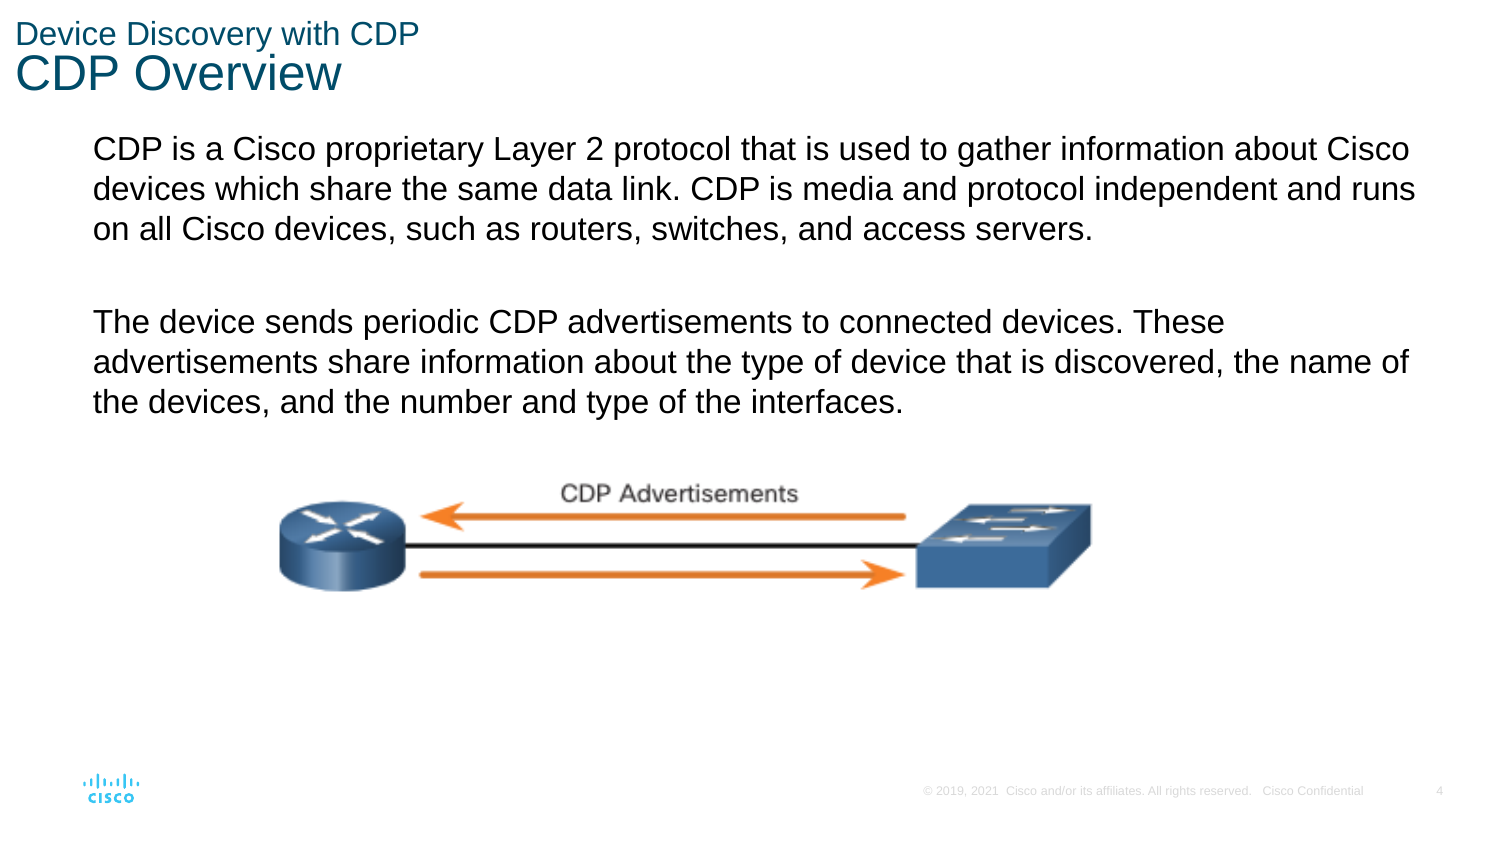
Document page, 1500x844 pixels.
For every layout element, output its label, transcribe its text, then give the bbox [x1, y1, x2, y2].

title Device Discovery with CDP CDP Overview [0, 0, 1369, 121]
list CDP is a Cisco proprietary Layer 2 protocol that is used to gather information about Cisco devices which share the same data link. CDP is media and protocol independent and runs on all Cisco devices, such as routers, switches, and access servers. The device sends periodic CDP advertisements to connected devices. These advertisements share information about the type of device that is discovered, the name of the devices, and the number and type of the interfaces. [77, 120, 1437, 440]
picture [265, 467, 1104, 603]
